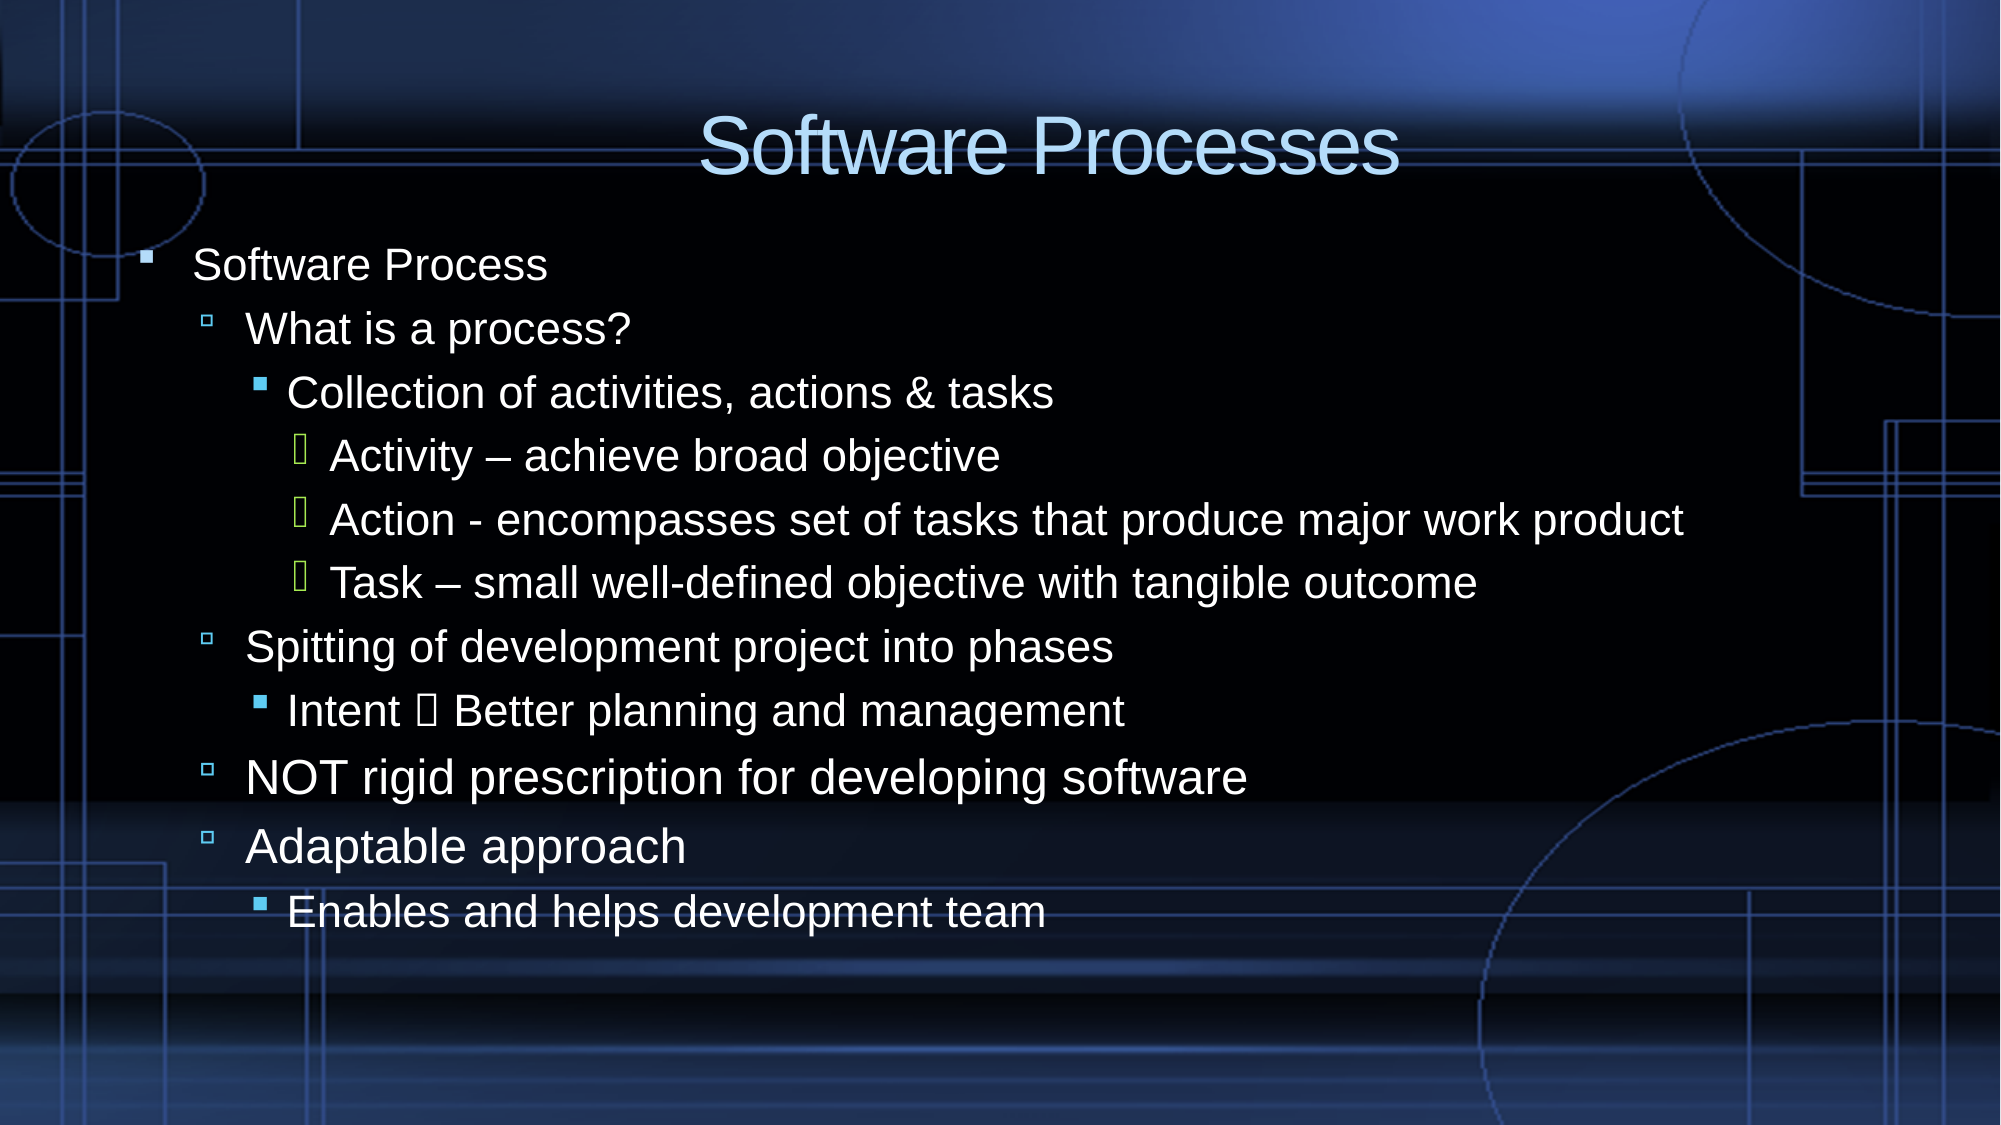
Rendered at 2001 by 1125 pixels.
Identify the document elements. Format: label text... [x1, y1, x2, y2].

list Software Process What is a process? Collection of activities, actions & tasks Activity – achieve broad objective Action - encompasses set of tasks that produce major work product Task – small well-defined objective with tangible outcome Spitting of development project into phases Intent  Better planning and management NOT rigid prescription for developing software Adaptable approach Enables and helps development team [111, 228, 1709, 992]
title Software Processes [200, 83, 1900, 234]
picture [0, 0, 2001, 1125]
